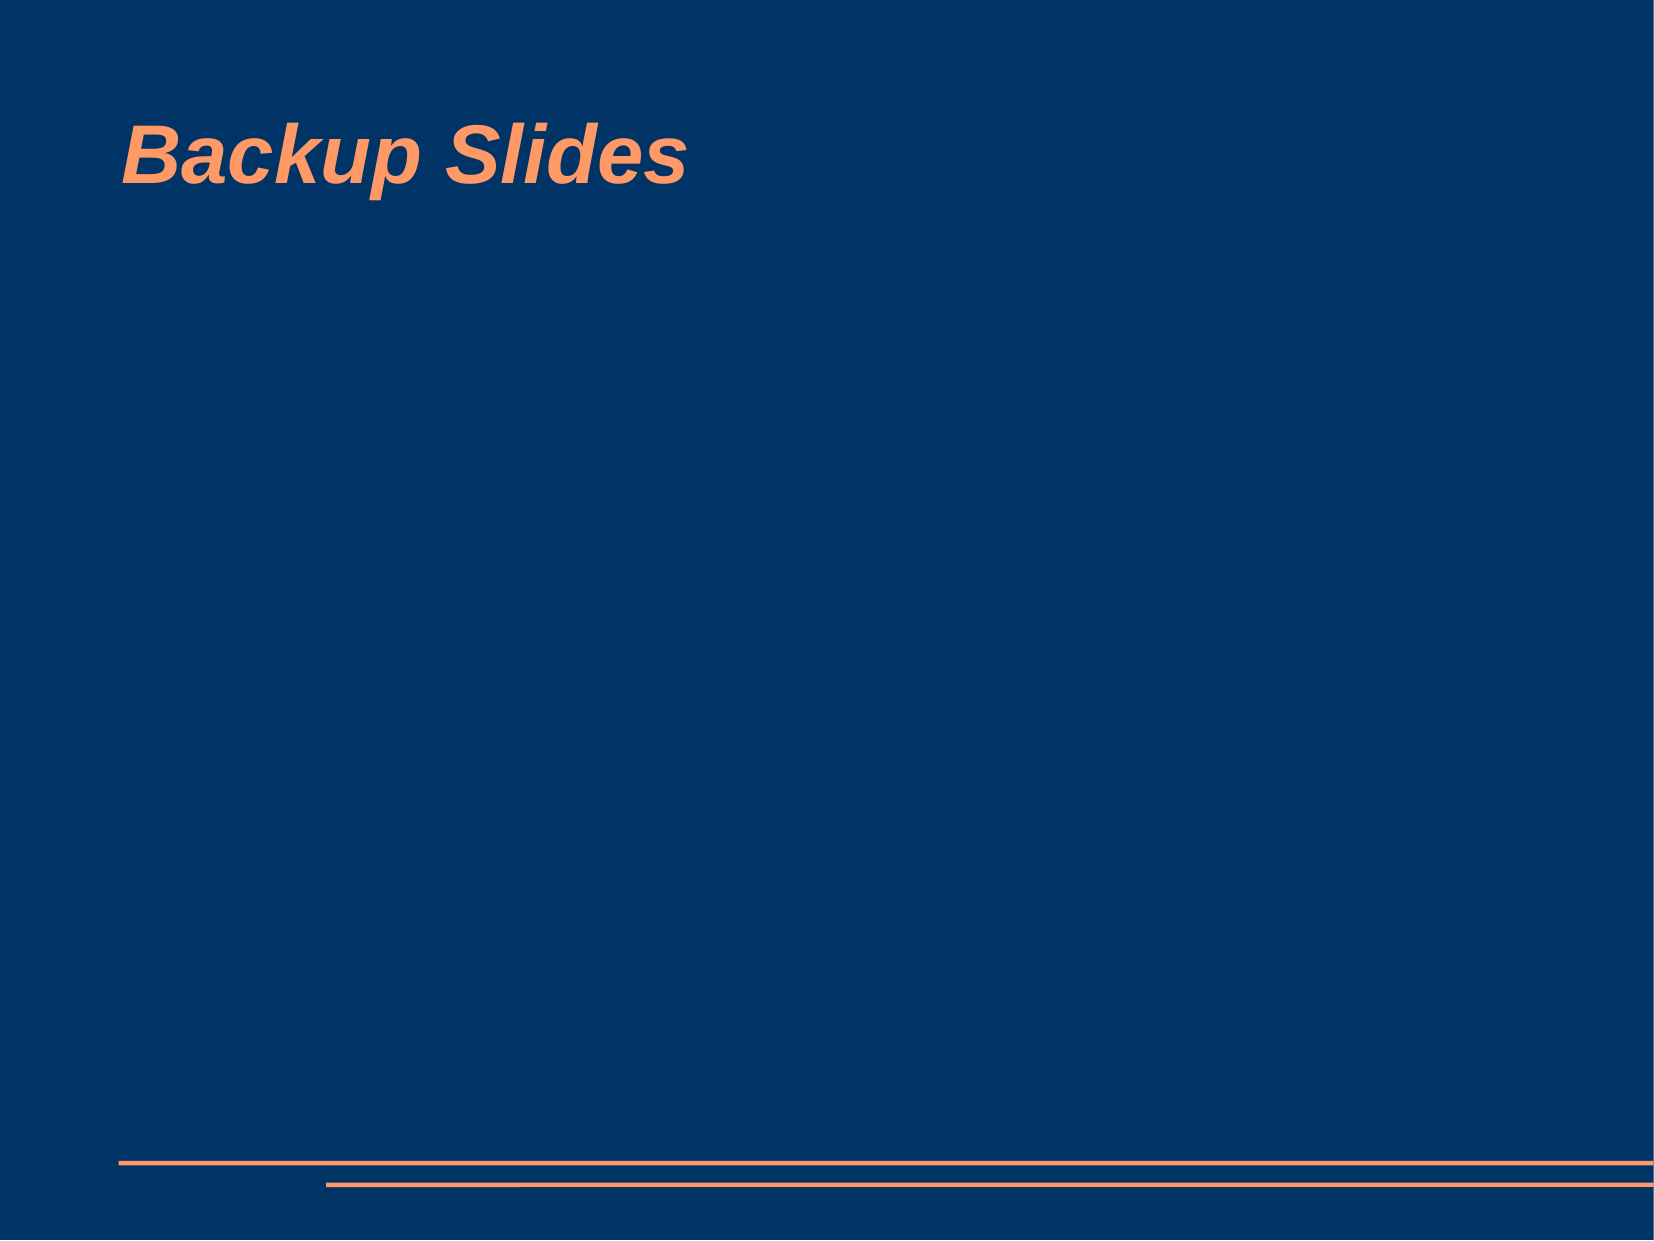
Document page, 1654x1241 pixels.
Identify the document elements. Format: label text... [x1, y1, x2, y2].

title Backup Slides [121, 46, 1534, 254]
